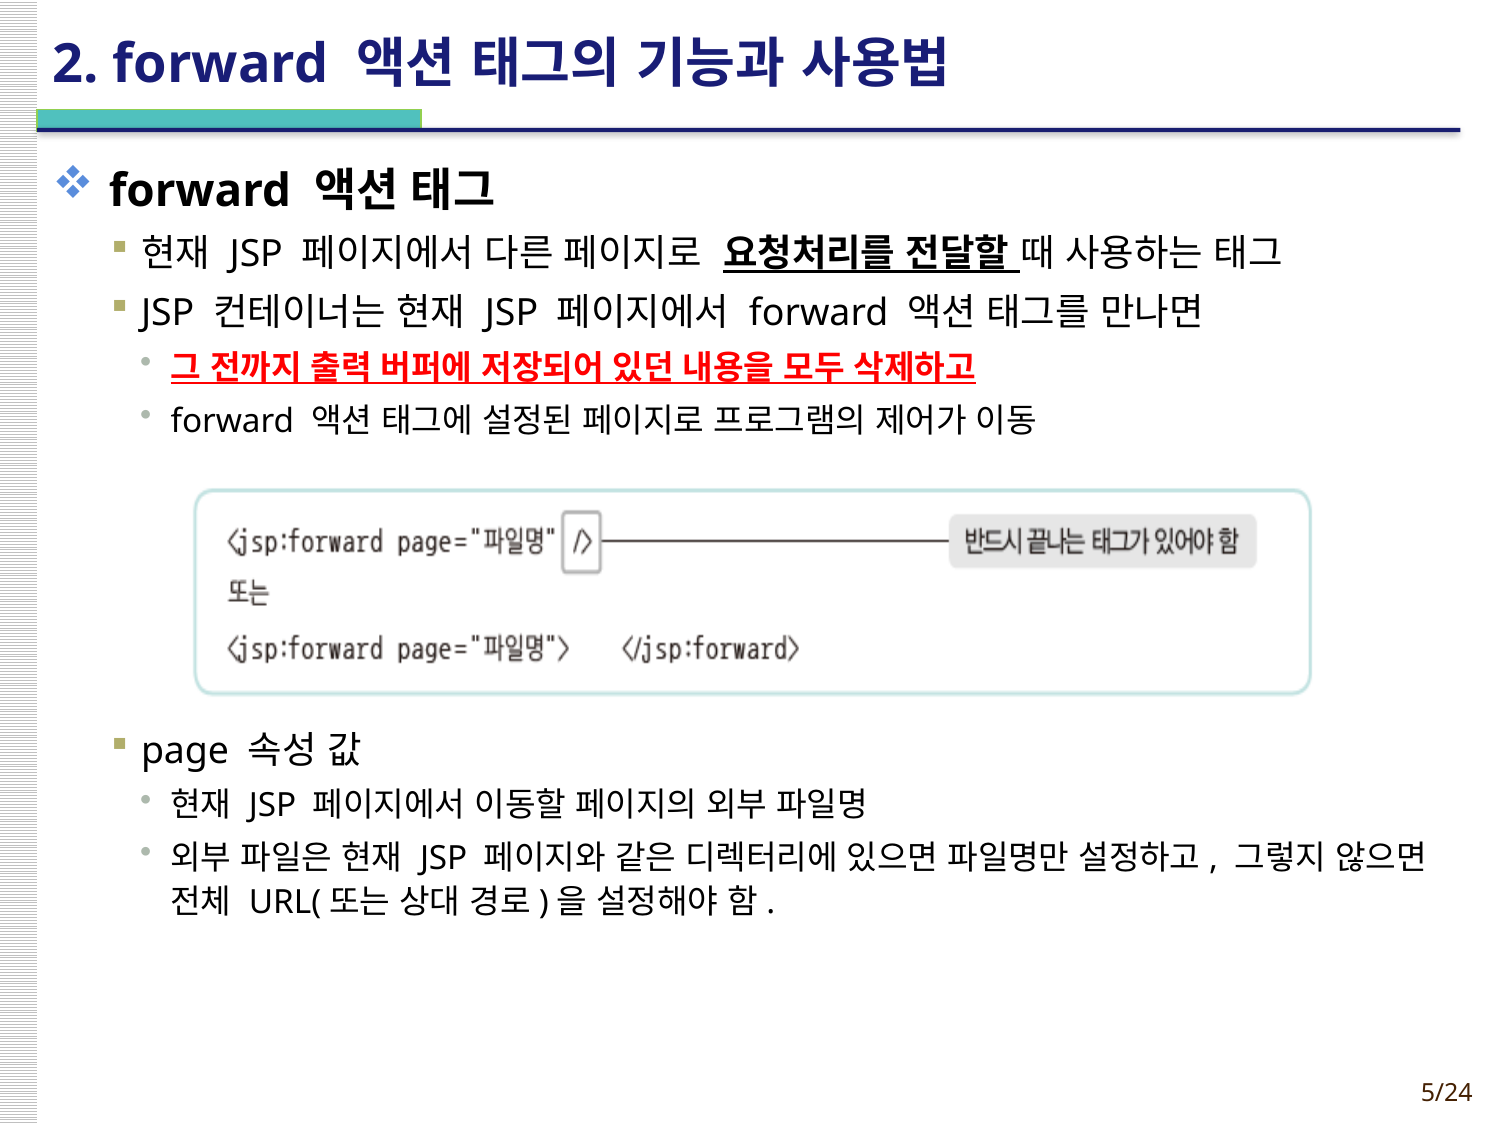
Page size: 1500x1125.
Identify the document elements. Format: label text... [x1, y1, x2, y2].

title 2. forward 액션 태그의 기능과 사용법 [37, 13, 1278, 109]
list forward 액션 태그 현재 JSP 페이지에서 다른 페이지로 요청처리를 전달할 때 사용하는 태그 JSP 컨테이너는 현재 JSP 페이지에서 forward 액션 태그를 만나면 그 전까지 출력 버퍼에 저장되어 있던 내용을 모두 삭제하고 forward 액션 태그에 설정된 페이지로 프로그램의 제어가 이동 page 속성 값 현재 JSP 페이지에서 이동할 페이지의 외부 파일명 외부 파일은 현재 JSP 페이지와 같은 디렉터리에 있으면 파일명만 설정하고, 그렇지 않으면 전체 URL(또는 상대 경로)을 설정해야 함. [37, 152, 1463, 1091]
picture [184, 479, 1320, 705]
